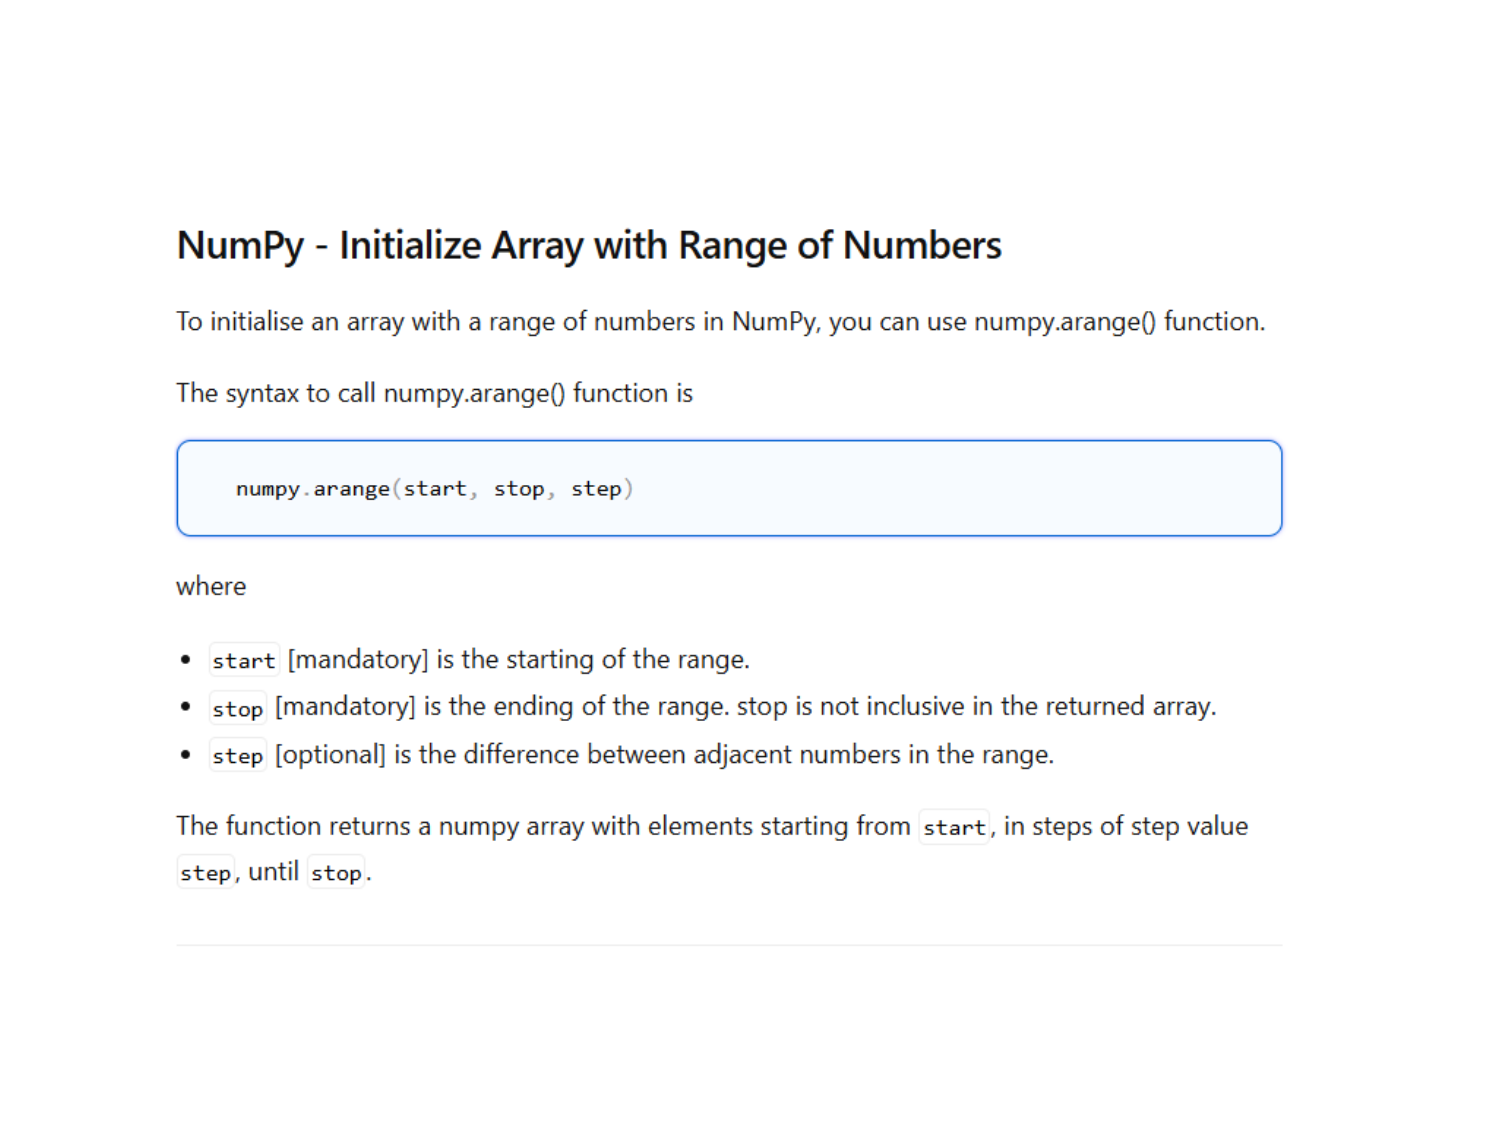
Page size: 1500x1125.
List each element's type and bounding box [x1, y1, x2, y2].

list [174, 212, 1297, 956]
